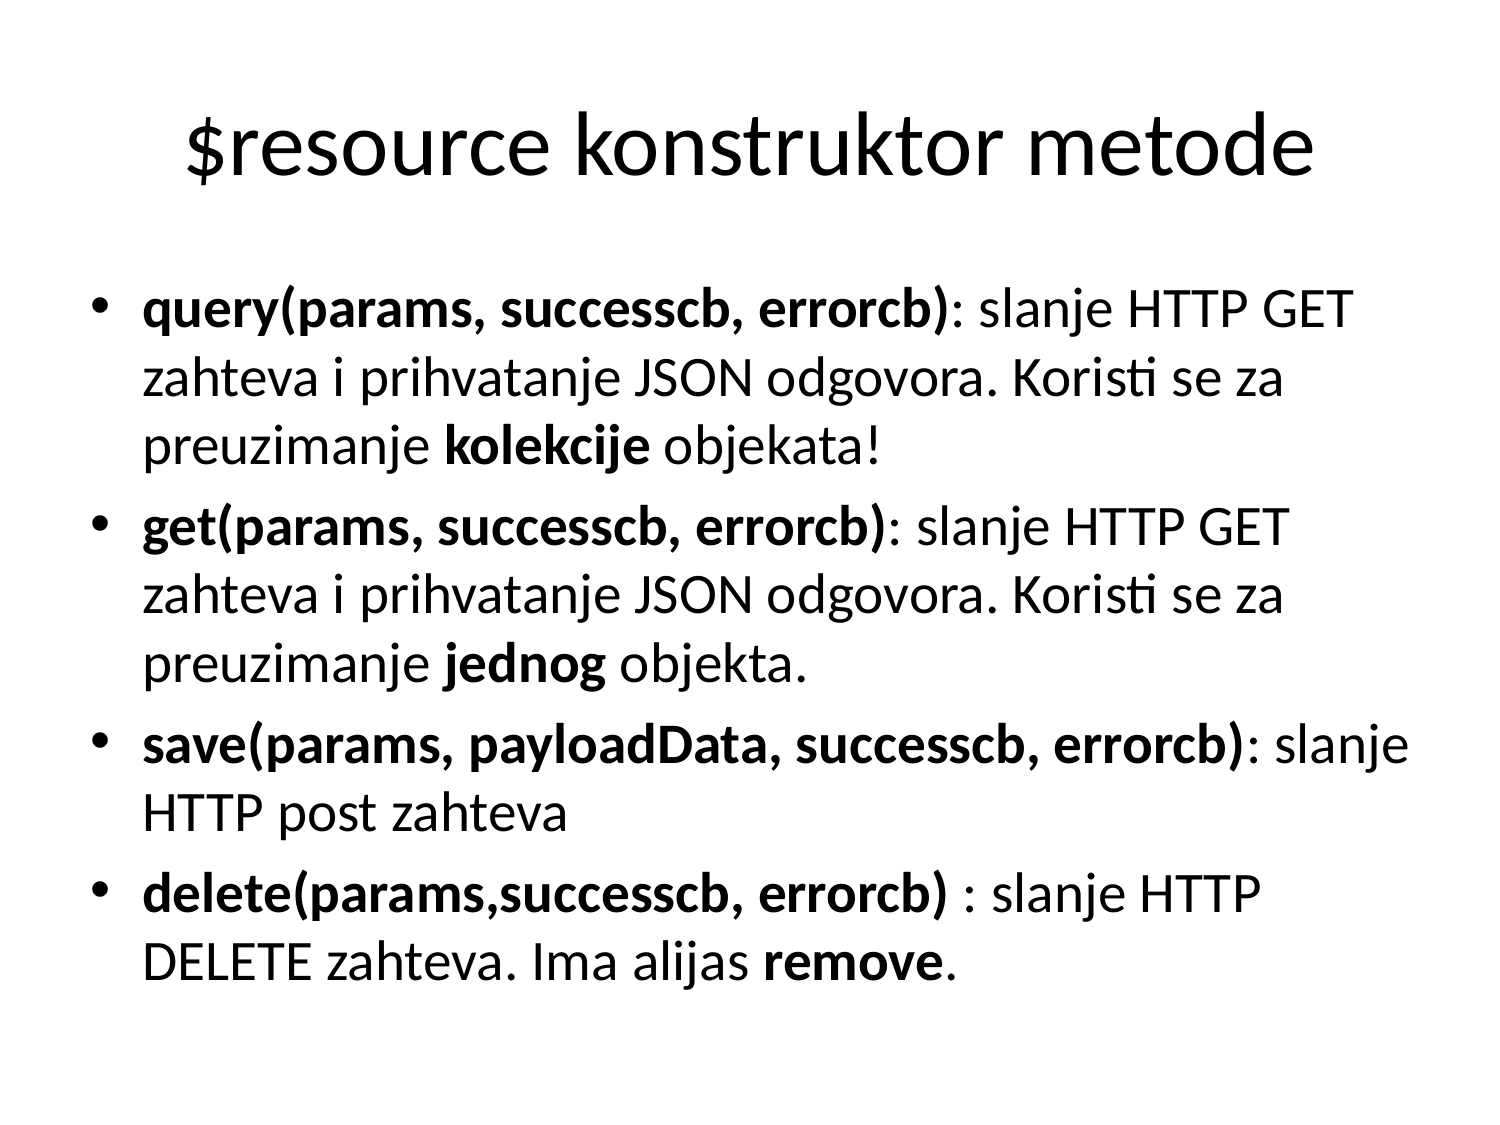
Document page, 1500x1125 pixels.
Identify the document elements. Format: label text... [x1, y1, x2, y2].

list query(params, successcb, errorcb): slanje HTTP GET zahteva i prihvatanje JSON odgovora. Koristi se za preuzimanje kolekcije objekata! get(params, successcb, errorcb): slanje HTTP GET zahteva i prihvatanje JSON odgovora. Koristi se za preuzimanje jednog objekta. save(params, payloadData, successcb, errorcb): slanje HTTP post zahteva delete(params,successcb, errorcb) : slanje HTTP DELETE zahteva. Ima alijas remove. [75, 262, 1425, 1005]
title $resource konstruktor metode [75, 45, 1425, 233]
